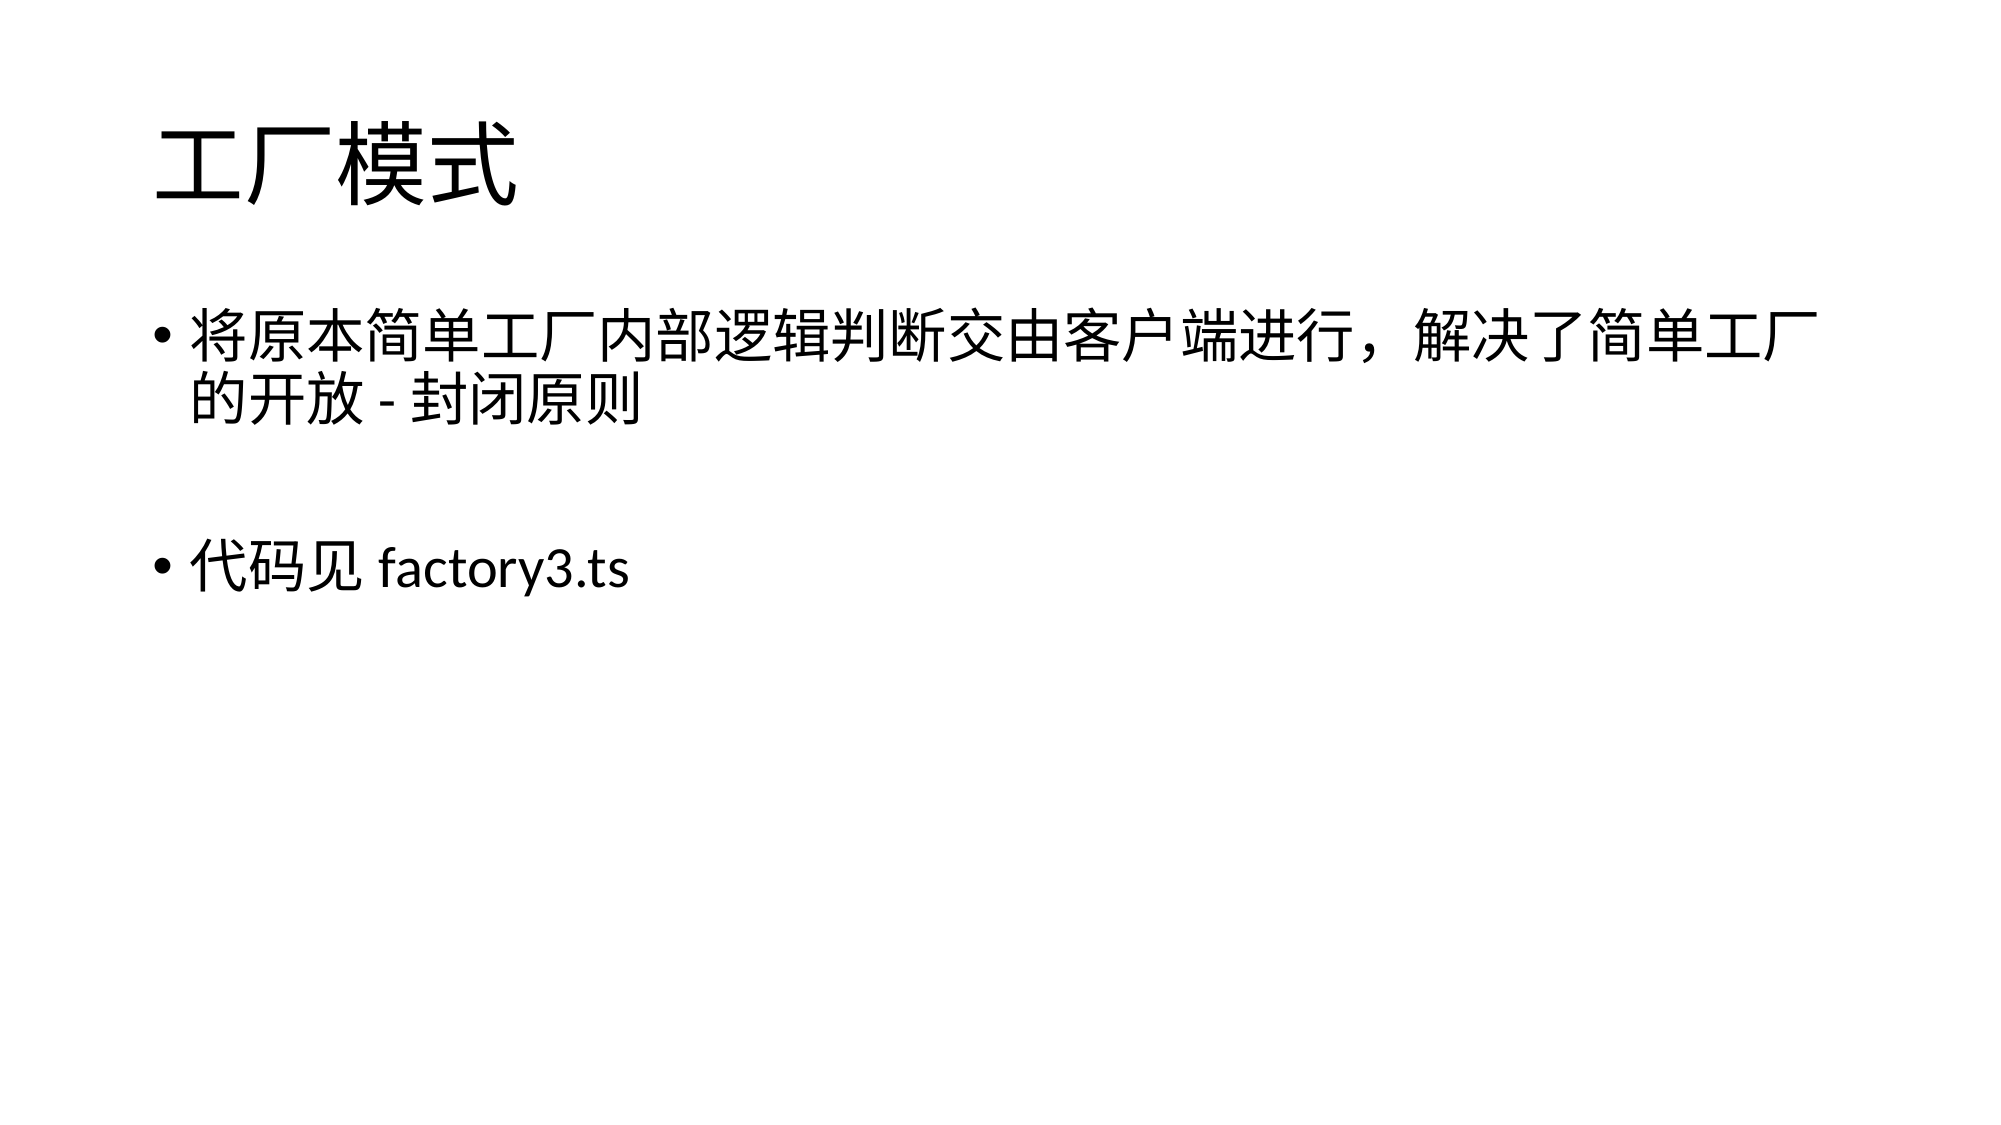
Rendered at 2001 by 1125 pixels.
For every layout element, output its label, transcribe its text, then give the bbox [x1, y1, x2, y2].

title 工厂模式 [137, 59, 1863, 278]
list 将原本简单工厂内部逻辑判断交由客户端进行，解决了简单工厂的开放-封闭原则 代码见factory3.ts [137, 299, 1863, 1014]
